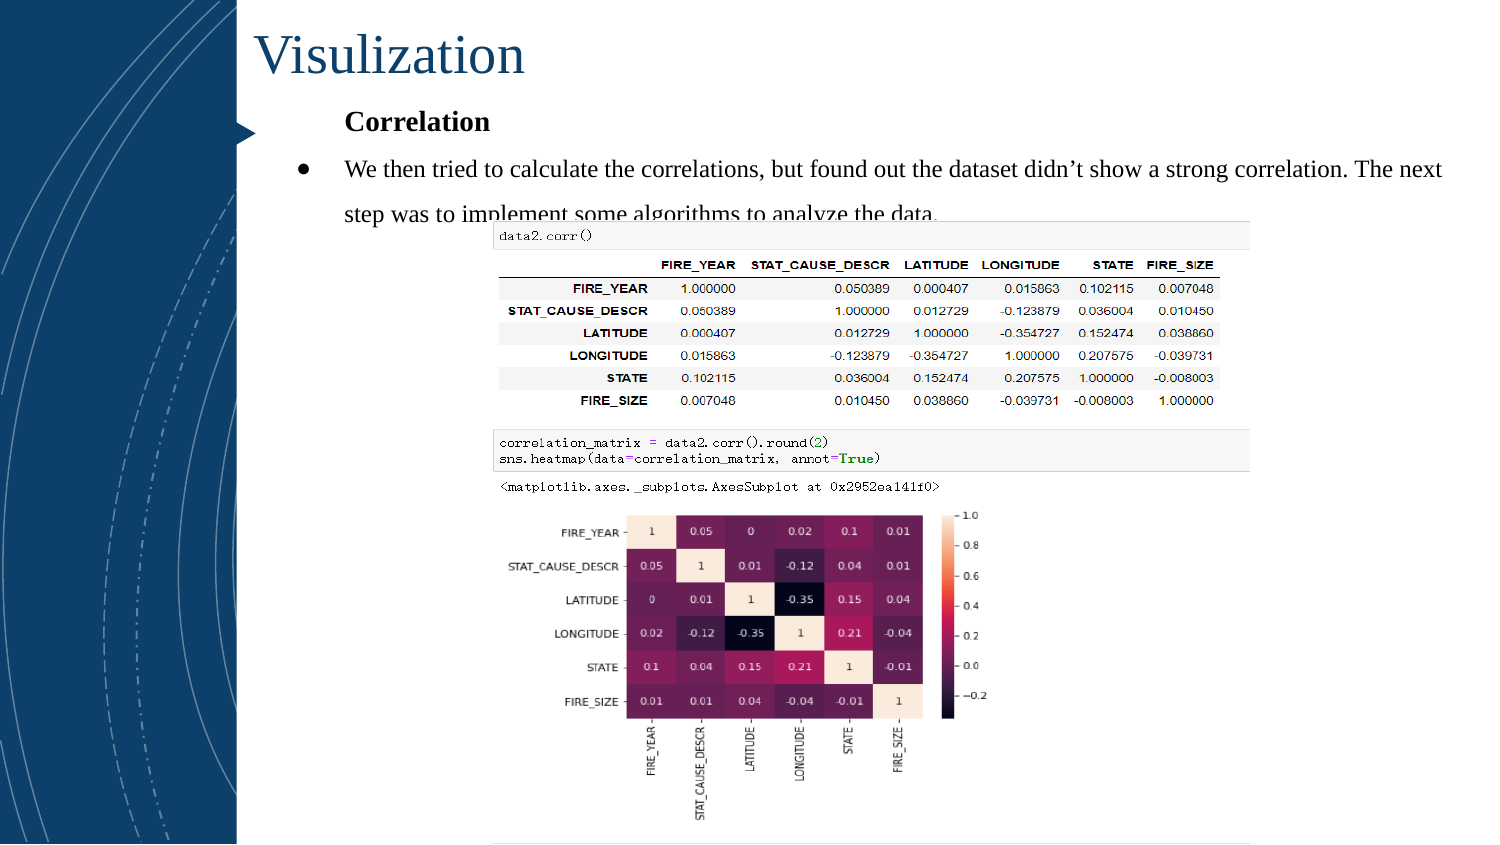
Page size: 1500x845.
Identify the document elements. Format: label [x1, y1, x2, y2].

text_box [0, 0, 1498, 844]
picture [487, 220, 1250, 844]
